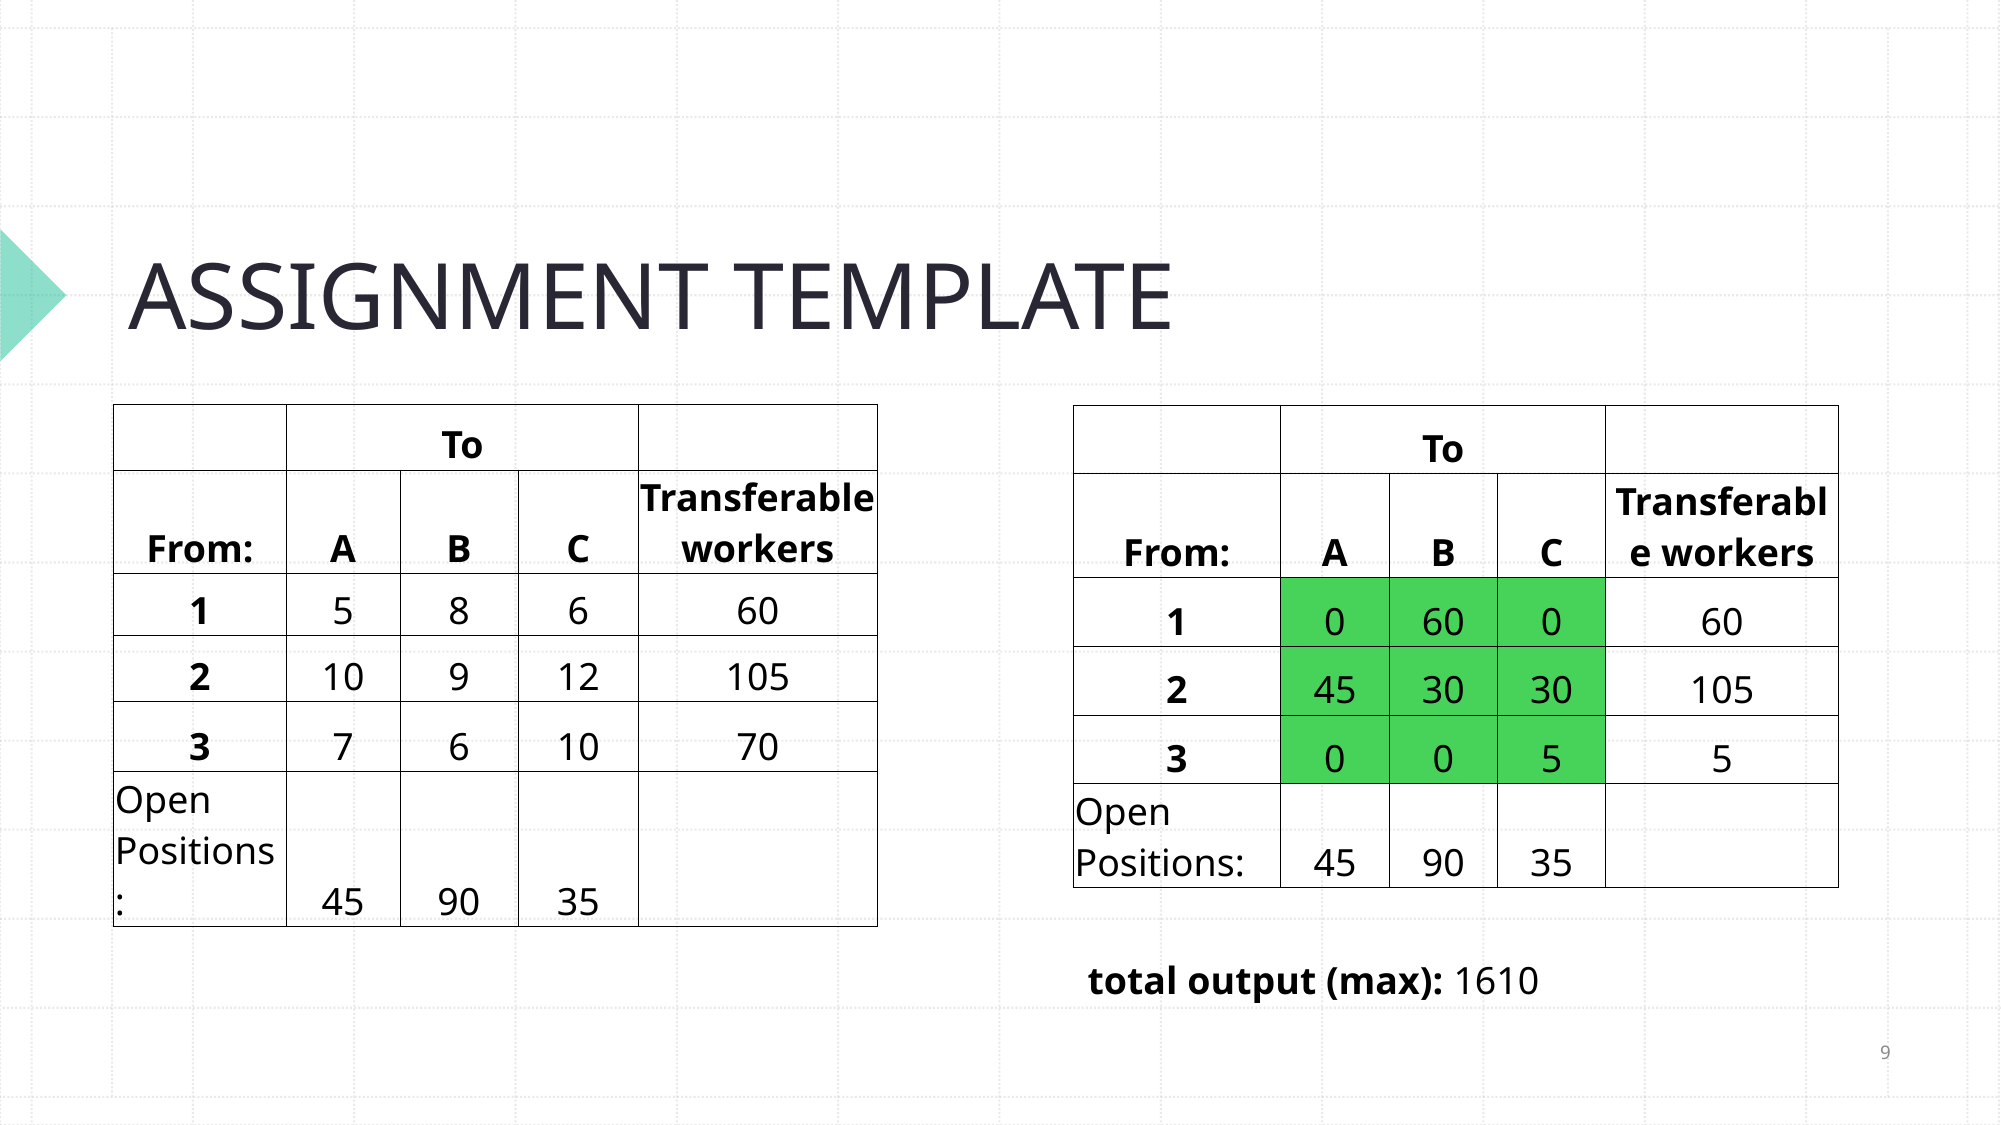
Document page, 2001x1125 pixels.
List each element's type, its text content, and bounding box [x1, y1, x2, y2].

table_cell 7 [287, 702, 400, 771]
table_cell 3 [114, 702, 286, 771]
table_cell C [519, 471, 638, 573]
table_header [114, 405, 286, 470]
table_cell 60 [1606, 578, 1838, 646]
table_cell B [1390, 474, 1497, 577]
table_header [639, 405, 877, 470]
table_cell A [1281, 474, 1389, 577]
table_cell Transferable workers [639, 471, 877, 573]
table_cell 8 [401, 574, 518, 635]
table_cell 30 [1498, 647, 1605, 715]
table_cell 60 [639, 574, 877, 635]
table_cell 0 [1390, 716, 1497, 783]
table_cell 10 [519, 702, 638, 771]
table_cell 0 [1498, 578, 1605, 646]
title ASSIGNMENT TEMPLATE [113, 119, 1808, 356]
table_cell From: [114, 471, 286, 573]
table_cell 45 [287, 772, 400, 926]
table_header To [287, 405, 638, 470]
table_cell 105 [639, 636, 877, 701]
table_cell 1 [114, 574, 286, 635]
table_cell 35 [519, 772, 638, 926]
table_cell 1 [1074, 578, 1280, 646]
table_cell 90 [401, 772, 518, 926]
table_cell 12 [519, 636, 638, 701]
table_cell 2 [114, 636, 286, 701]
table_cell 0 [1281, 578, 1389, 646]
table_cell C [1498, 474, 1605, 577]
table_cell 105 [1606, 647, 1838, 715]
table_cell 30 [1390, 647, 1497, 715]
table_header [1606, 406, 1838, 473]
table_cell 0 [1281, 716, 1389, 783]
table_cell 60 [1390, 578, 1497, 646]
table_cell 45 [1281, 784, 1389, 887]
table_cell 35 [1498, 784, 1605, 887]
table_cell 9 [401, 636, 518, 701]
table_cell B [401, 471, 518, 573]
table_cell [1606, 784, 1838, 887]
table_cell 5 [287, 574, 400, 635]
table_header [1074, 406, 1280, 473]
text_box total output (max): 1610 [1072, 949, 1655, 1009]
table_cell From: [1074, 474, 1280, 577]
table_cell Open Positions: [114, 772, 286, 926]
table_cell 45 [1281, 647, 1389, 715]
table_cell Transferable workers [1606, 474, 1838, 577]
table_cell 5 [1606, 716, 1838, 783]
table_cell Open Positions: [1074, 784, 1280, 887]
slide_number 8 [1805, 1019, 1966, 1089]
table_cell 10 [287, 636, 400, 701]
table_cell 70 [639, 702, 877, 771]
table_header To [1281, 406, 1605, 473]
table_cell 2 [1074, 647, 1280, 715]
table_cell 3 [1074, 716, 1280, 783]
table_cell 90 [1390, 784, 1497, 887]
table_cell 6 [519, 574, 638, 635]
table_cell A [287, 471, 400, 573]
table_cell 5 [1498, 716, 1605, 783]
table_cell 6 [401, 702, 518, 771]
table_cell [639, 772, 877, 926]
